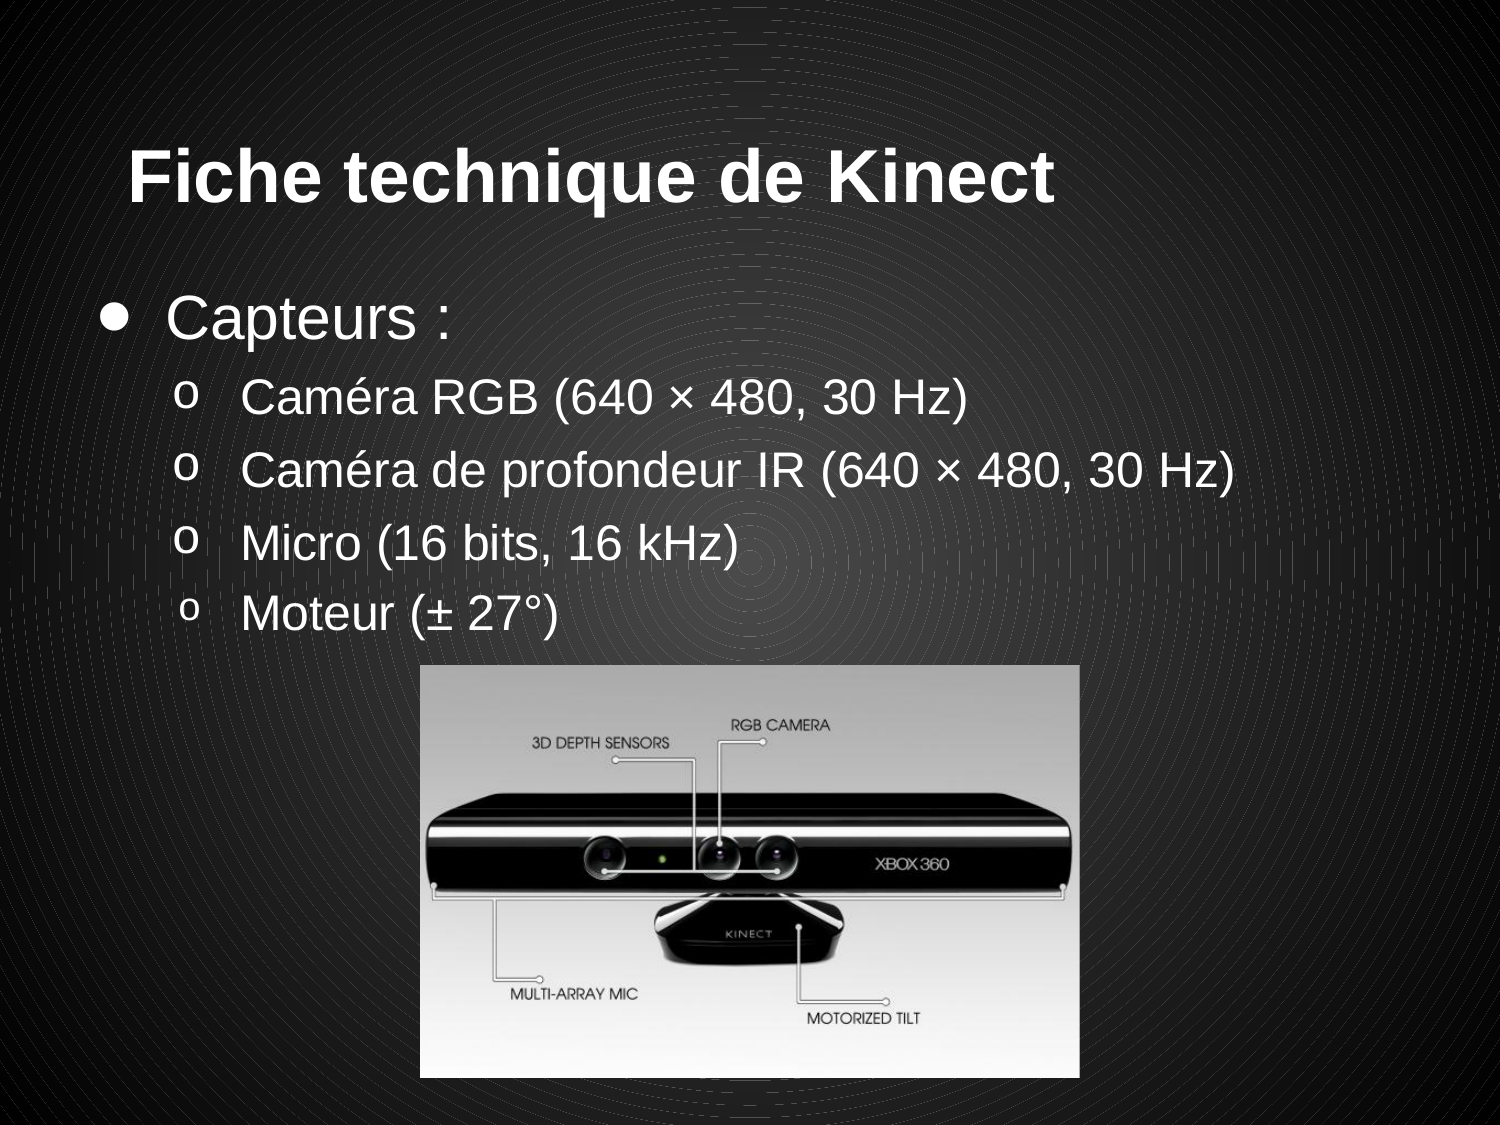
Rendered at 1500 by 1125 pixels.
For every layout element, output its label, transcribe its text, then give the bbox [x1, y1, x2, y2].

title Fiche technique de Kinect [75, 45, 1425, 233]
list Capteurs : Caméra RGB (640 × 480, 30 Hz) Caméra de profondeur IR (640 × 480, 30 Hz) Micro (16 bits, 16 kHz) Moteur (± 27°) [75, 262, 1425, 1078]
text_box [420, 665, 1080, 1078]
